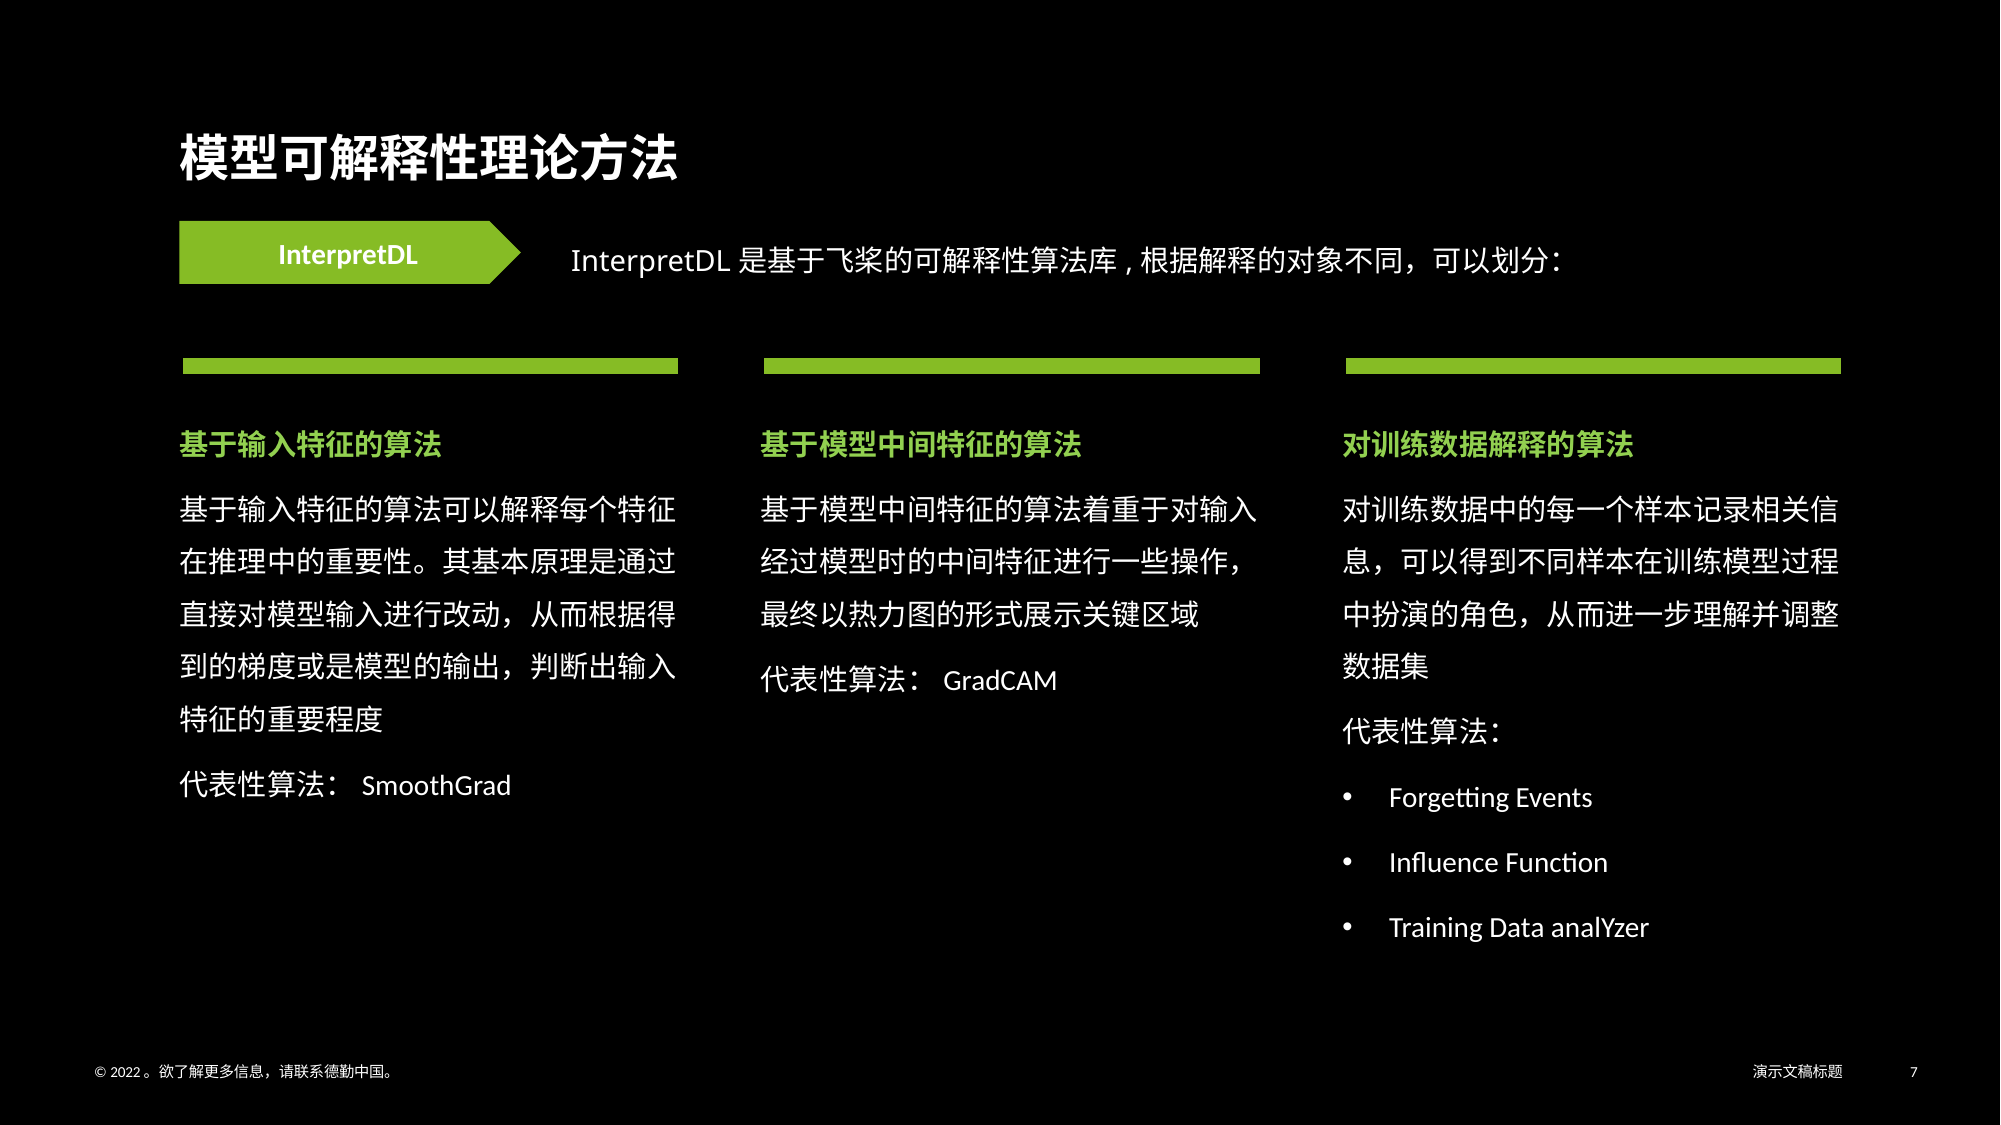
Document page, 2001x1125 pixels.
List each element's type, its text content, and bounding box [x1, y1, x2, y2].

text_box InterpretDL是基于飞桨的可解释性算法库,根据解释的对象不同，可以划分： [571, 242, 1822, 325]
text_box 对训练数据解释的算法 对训练数据中的每一个样本记录相关信息，可以得到不同样本在训练模型过程中扮演的角色，从而进一步理解并调整数据集 代表性算法： Forgetting Events Influence Function Training Data analYzer [1342, 408, 1850, 944]
text_box [182, 357, 679, 374]
text_box 基于输入特征的算法 基于输入特征的算法可以解释每个特征在推理中的重要性。其基本原理是通过直接对模型输入进行改动，从而根据得到的梯度或是模型的输出，判断出输入特征的重要程度 代表性算法：SmoothGrad [179, 408, 687, 802]
text_box [764, 357, 1260, 374]
text_box [1345, 357, 1842, 374]
text_box 模型可解释性理论方法 [179, 126, 1281, 187]
text_box InterpretDL [177, 218, 523, 286]
text_box 基于模型中间特征的算法 基于模型中间特征的算法着重于对输入经过模型时的中间特征进行一些操作，最终以热力图的形式展示关键区域 代表性算法：GradCAM [760, 408, 1269, 697]
